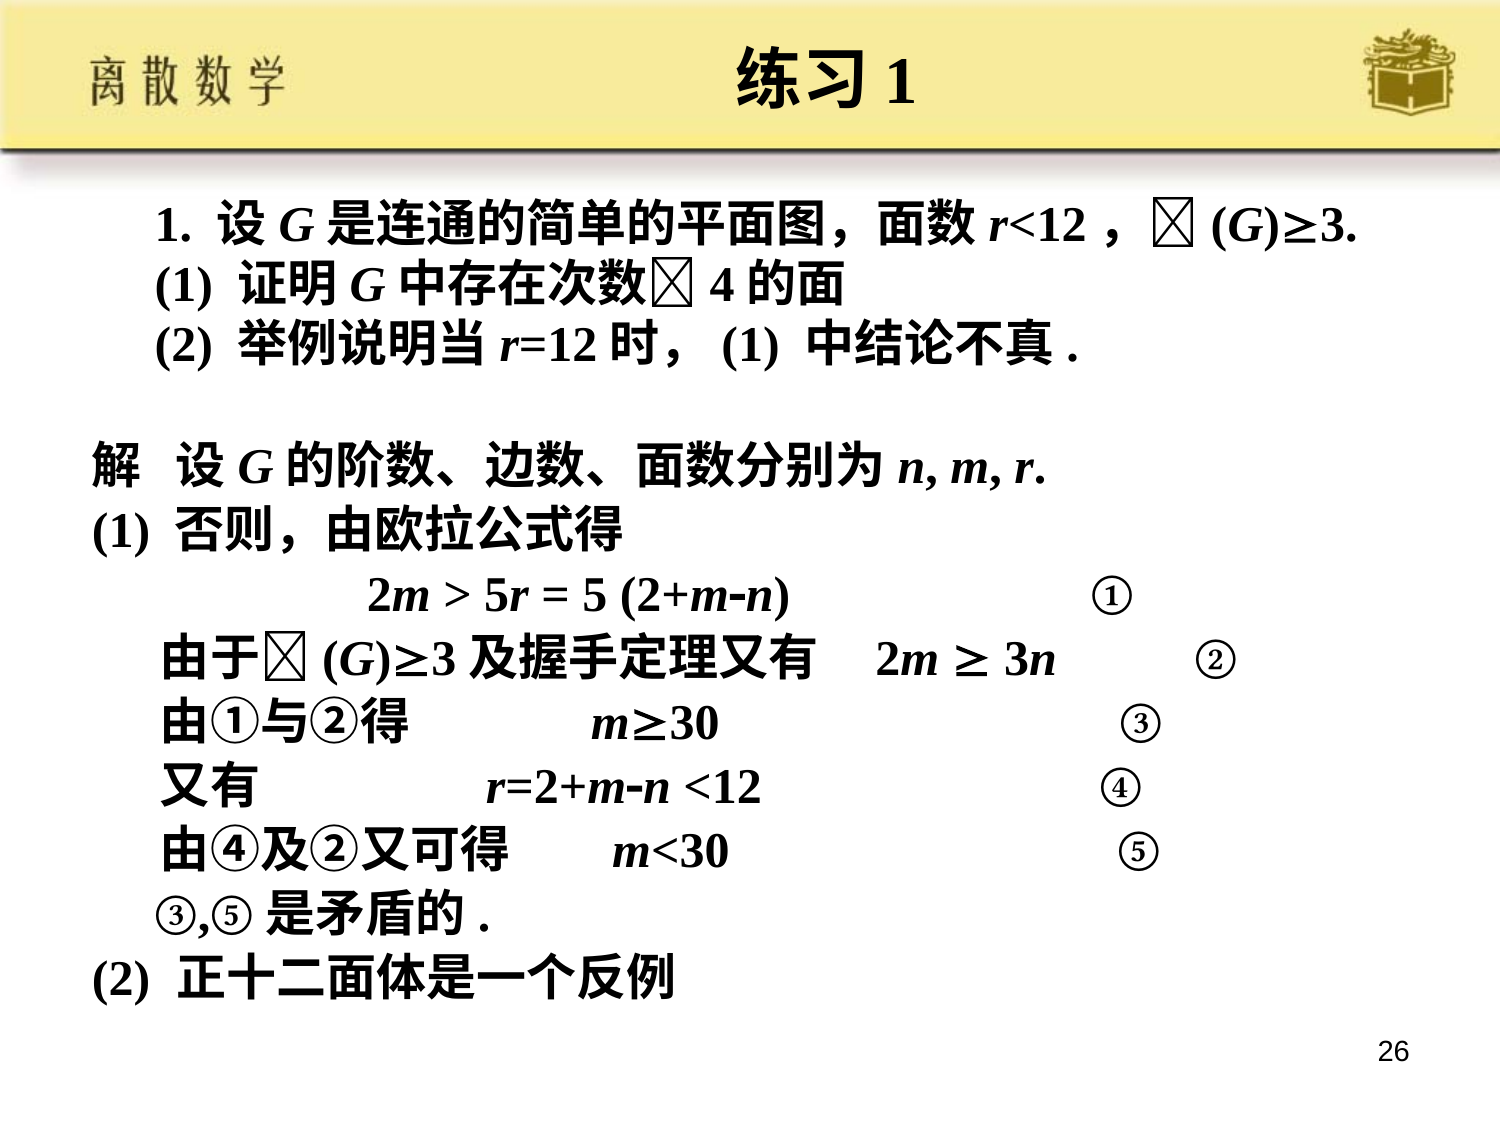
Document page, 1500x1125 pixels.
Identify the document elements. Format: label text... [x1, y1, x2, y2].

picture [0, 0, 1500, 1125]
slide_number 26 [1074, 1024, 1425, 1103]
title 练习1 [324, 42, 1329, 112]
list 解 设G的阶数、边数、面数分别为n, m, r. (1) 否则，由欧拉公式得 2m > 5r = 5 (2+mn) ① 由于(G)3及握手定理又有 2m  3n ② 由①与②得 m30 ③ 又有 r=2+mn <12 ④ 由④及②又可得 m<30 ⑤ ③,⑤是矛盾的. (2) 正十二面体是一个反例 [76, 432, 1412, 1059]
text_box 1. 设G是连通的简单的平面图，面数r<12，(G)3. (1) 证明G中存在次数4的面 (2) 举例说明当r=12时，(1) 中结论不真. [64, 184, 1376, 380]
